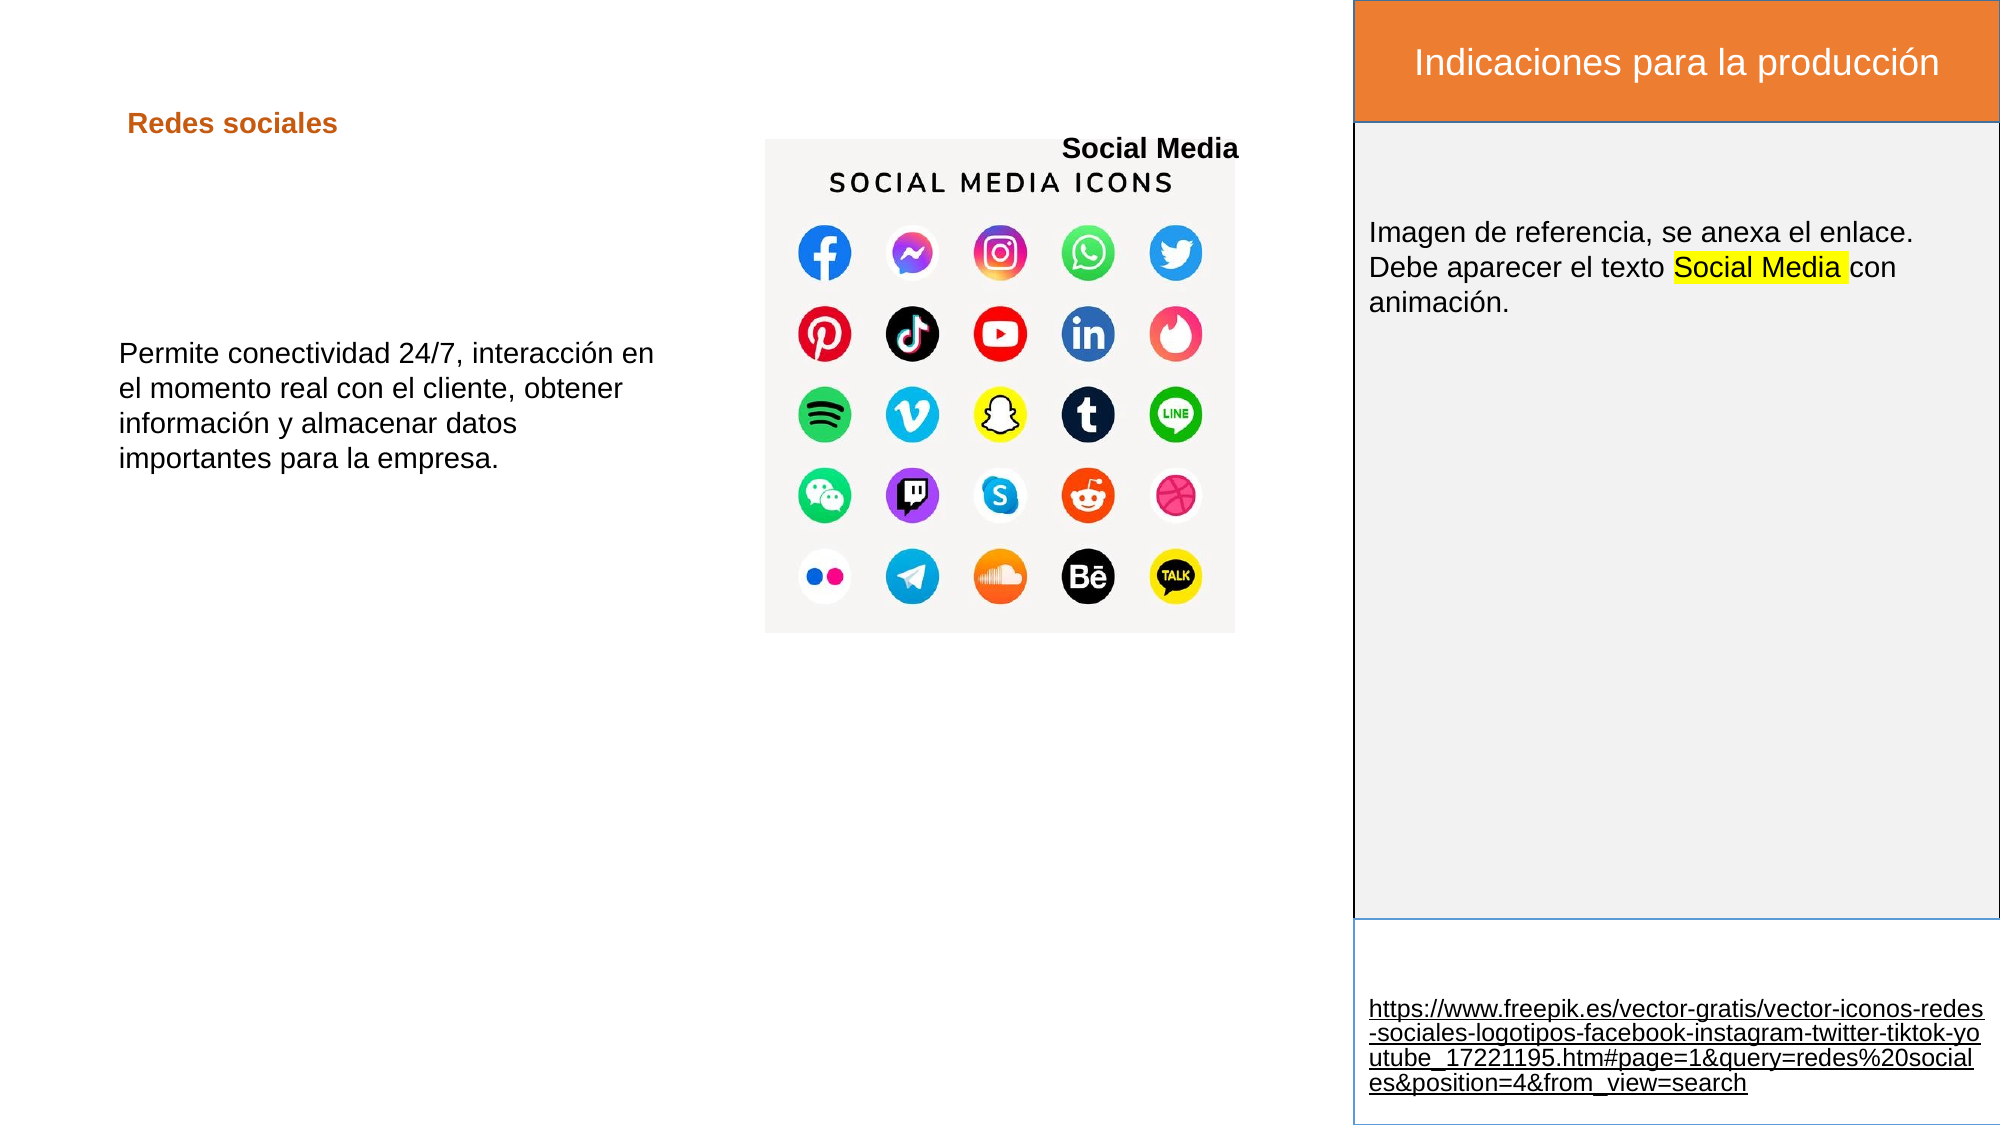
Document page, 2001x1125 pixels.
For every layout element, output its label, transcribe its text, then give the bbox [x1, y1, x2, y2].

text_box https://www.freepik.es/vector-gratis/vector-iconos-redes-sociales-logotipos-facebook-instagram-twitter-tiktok-youtube_17221195.htm#page=1&query=redes%20sociales&position=4&from_view=search [1353, 918, 2000, 1125]
text_box Social Media [1046, 121, 1321, 172]
text_box Indicaciones para la producción [1353, 0, 2000, 122]
text_box Imagen de referencia, se anexa el enlace. Debe aparecer el texto Social Media con animación. [1353, 206, 2000, 701]
text_box [1353, 122, 2000, 206]
picture [765, 138, 1235, 634]
text_box Permite conectividad 24/7, interacción en el momento real con el cliente, obtener información y almacenar datos importantes para la empresa. [103, 327, 680, 482]
text_box [1353, 701, 2000, 918]
text_box Redes sociales [104, 96, 378, 147]
